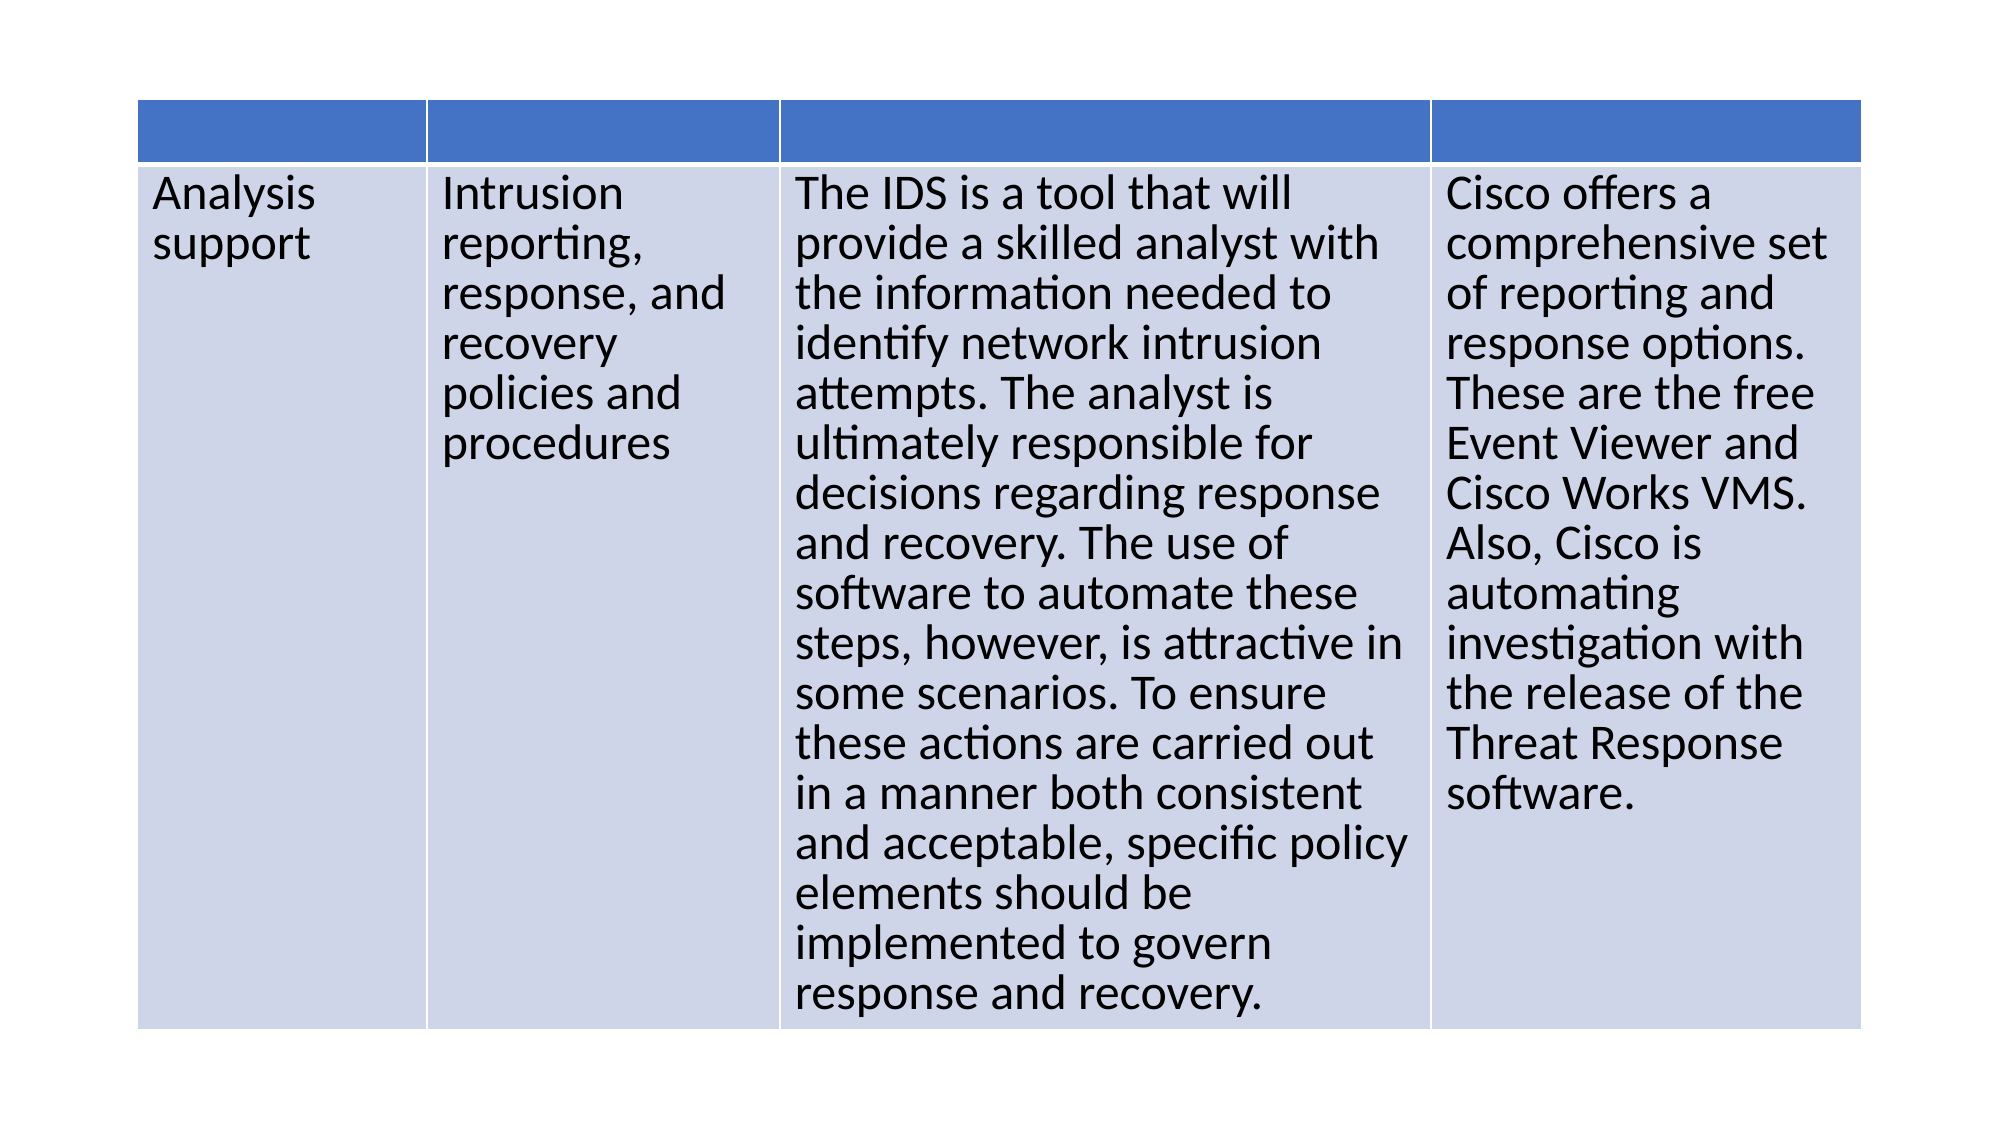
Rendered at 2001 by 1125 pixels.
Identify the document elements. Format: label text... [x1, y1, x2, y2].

table_header [138, 100, 426, 162]
table_cell Intrusion reporting, response, and recovery policies and procedures [428, 167, 779, 1029]
table_cell Analysis support [138, 167, 426, 1029]
table_header [428, 100, 779, 162]
table_header [1432, 100, 1861, 162]
table_cell Cisco offers a comprehensive set of reporting and response options. These are the free Event Viewer and Cisco Works VMS. Also, Cisco is automating investigation with the release of the Threat Response software. [1432, 167, 1861, 1029]
table_header [781, 100, 1430, 162]
table_cell The IDS is a tool that will provide a skilled analyst with the information needed to identify network intrusion attempts. The analyst is ultimately responsible for decisions regarding response and recovery. The use of software to automate these steps, however, is attractive in some scenarios. To ensure these actions are carried out in a manner both consistent and acceptable, specific policy elements should be implemented to govern response and recovery. [781, 167, 1430, 1029]
